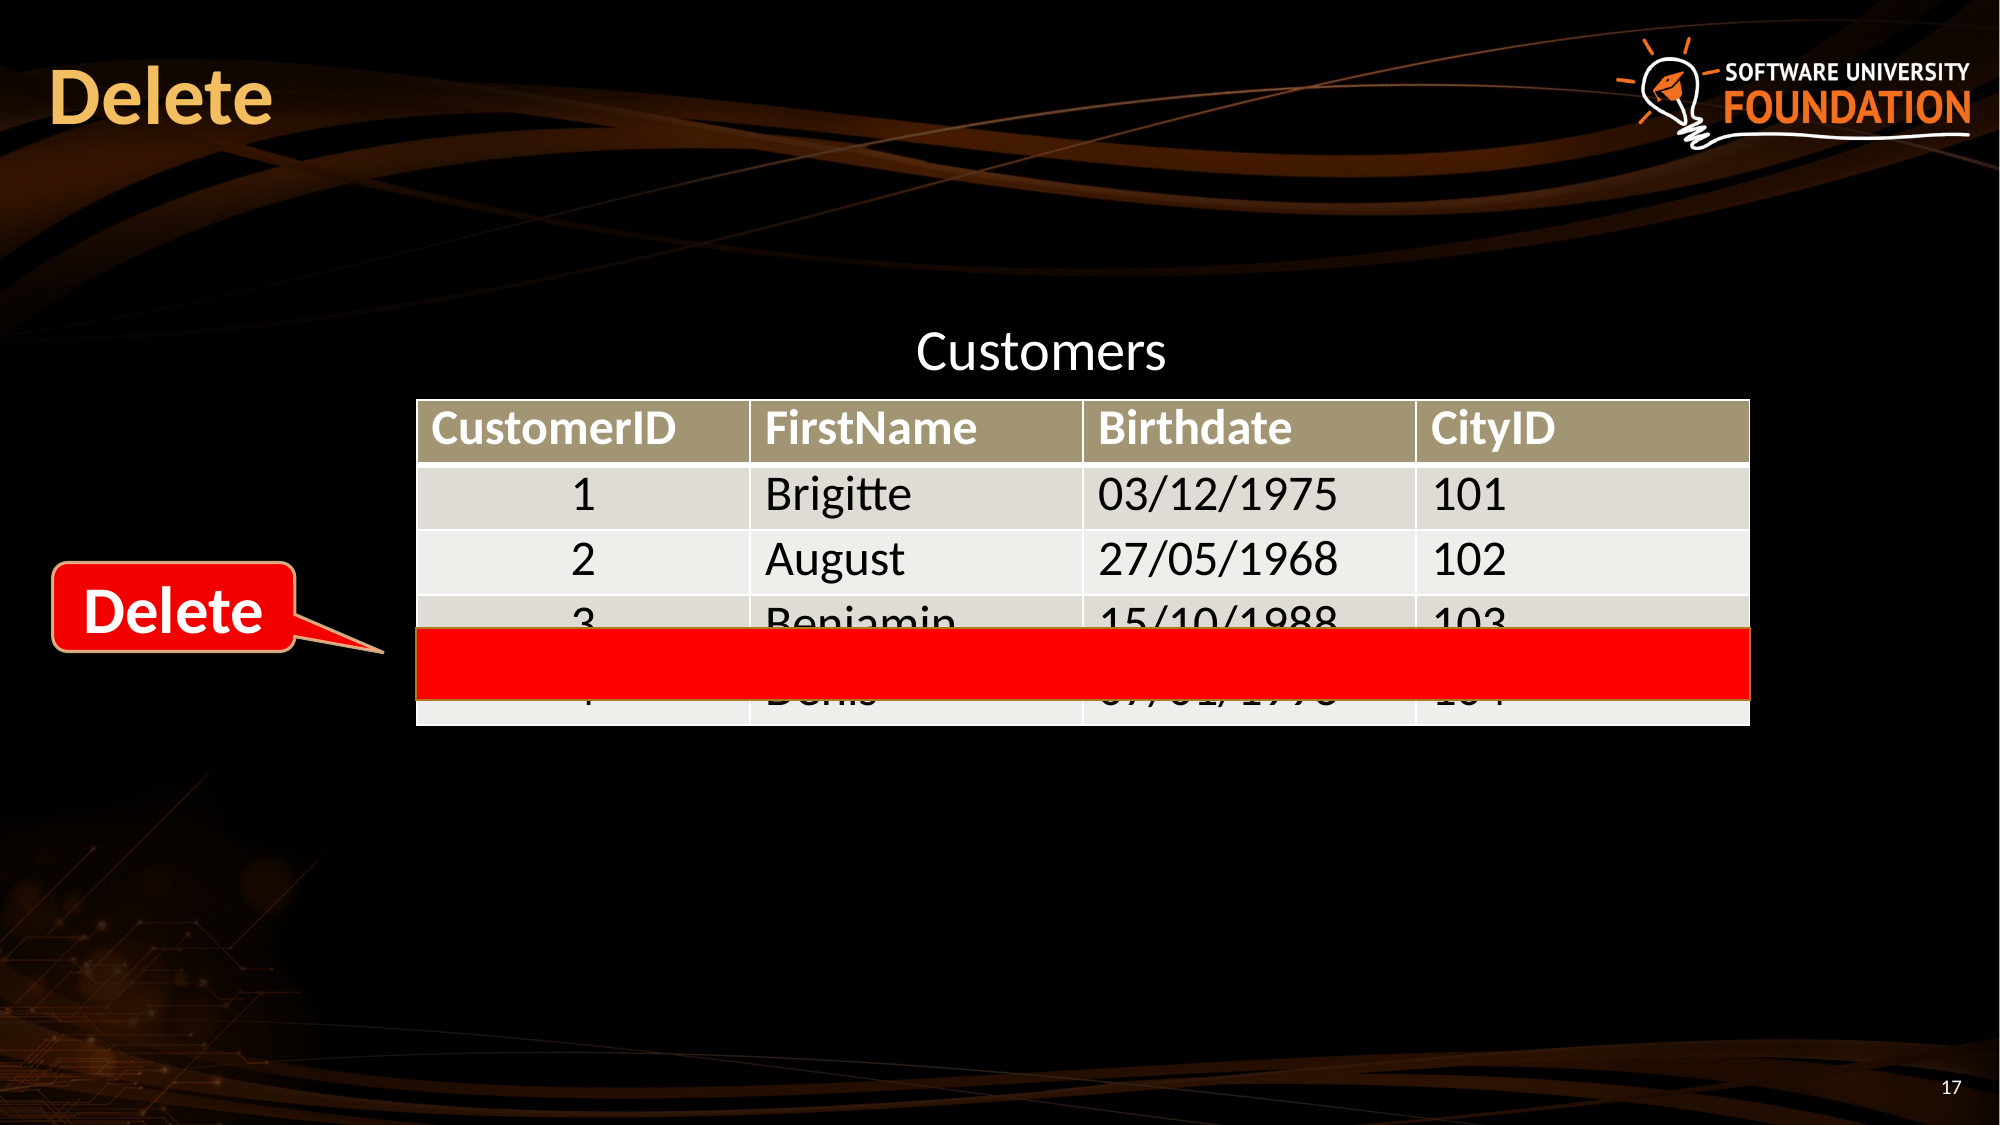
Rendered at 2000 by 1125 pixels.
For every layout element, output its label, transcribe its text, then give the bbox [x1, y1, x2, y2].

table_cell 104 [1417, 701, 1749, 724]
text_box [415, 627, 1751, 701]
table_header CustomerID [418, 401, 749, 462]
table_cell 4 [418, 701, 749, 724]
text_box Delete [51, 561, 385, 654]
table_cell Denis [751, 701, 1082, 724]
table_header FirstName [751, 401, 1082, 462]
slide_number 17 [1897, 1070, 1968, 1103]
table_cell 103 [1417, 596, 1749, 627]
table_cell 1 [418, 468, 749, 529]
picture [0, 0, 2000, 1125]
table_cell 15/10/1988 [1084, 596, 1415, 627]
table_cell 03/12/1975 [1084, 468, 1415, 529]
table_cell 2 [418, 531, 749, 594]
text_box Customers [901, 305, 1264, 390]
table_cell 102 [1417, 531, 1749, 594]
table_cell Brigitte [751, 468, 1082, 529]
table_header Birthdate [1084, 401, 1415, 462]
table_header CityID [1417, 401, 1749, 462]
table_cell 3 [418, 596, 749, 627]
title Delete [30, 6, 1602, 189]
table_cell Benjamin [751, 596, 1082, 627]
table_cell August [751, 531, 1082, 594]
table_cell 101 [1417, 468, 1749, 529]
table_cell 27/05/1968 [1084, 531, 1415, 594]
table_cell 07/01/1993 [1084, 701, 1415, 724]
